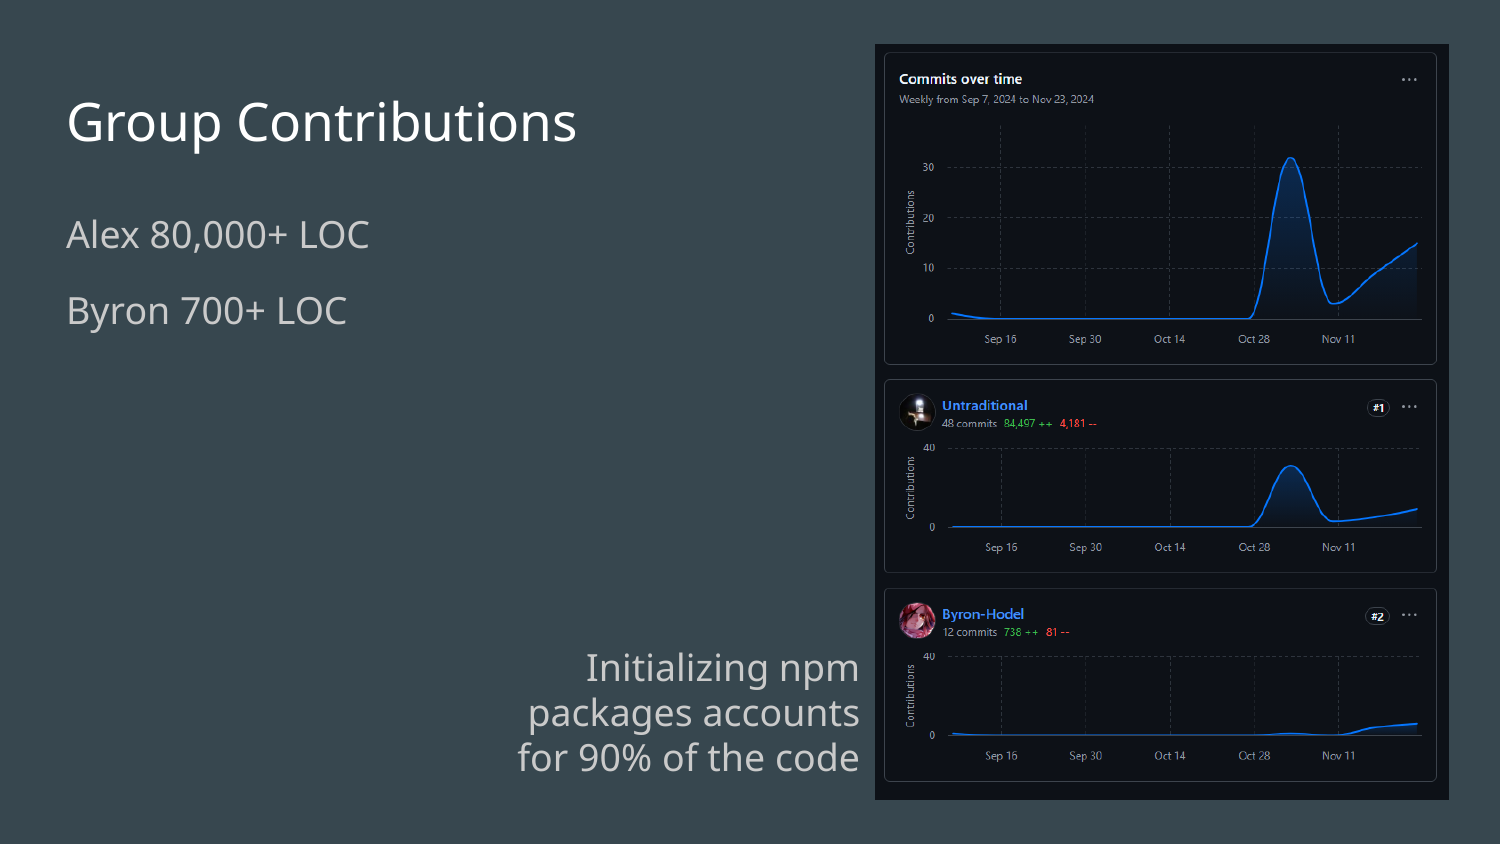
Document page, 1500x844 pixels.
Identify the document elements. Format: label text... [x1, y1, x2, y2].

title Group Contributions [51, 72, 870, 167]
picture [875, 44, 1450, 800]
text_box Initializing npm packages accounts for 90% of the code [452, 629, 870, 800]
list Alex 80,000+ LOC Byron 700+ LOC [51, 189, 870, 750]
